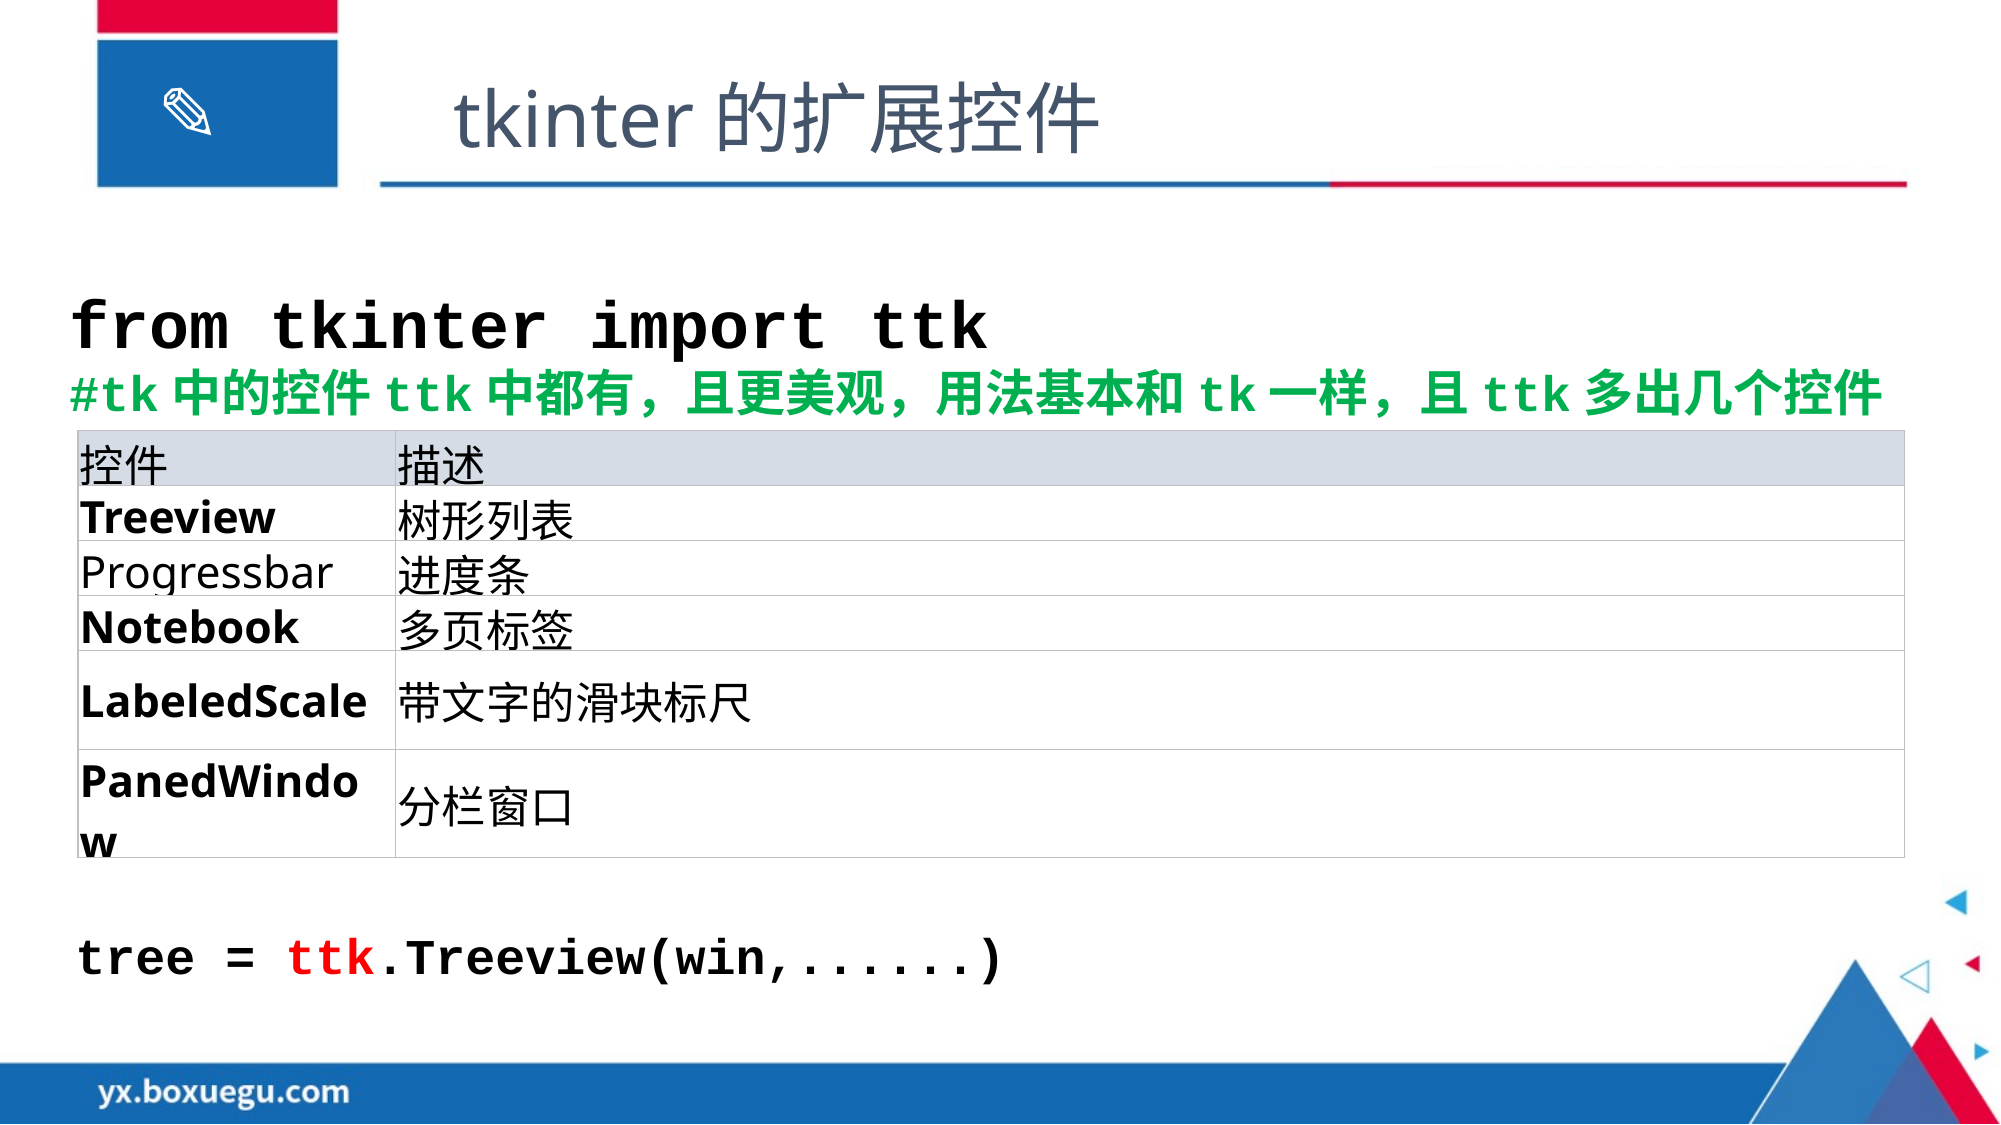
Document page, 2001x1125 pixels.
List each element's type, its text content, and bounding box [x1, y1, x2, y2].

text_box from tkinter import ttk #tk中的控件ttk中都有，且更美观，用法基本和tk一样，且ttk多出几个控件 [54, 274, 1992, 430]
text_box tkinter的扩展控件 [438, 61, 1465, 170]
table_cell 多页标签 [396, 596, 1904, 650]
picture [0, 0, 2000, 1124]
table_cell LabeledScale [79, 651, 395, 749]
table_header 描述 [396, 431, 1904, 485]
table_cell 进度条 [396, 541, 1904, 595]
table_cell Treeview [79, 486, 395, 540]
table_cell 分栏窗口 [396, 750, 1904, 857]
table_cell 带文字的滑块标尺 [396, 651, 1904, 749]
table_cell 树形列表 [396, 486, 1904, 540]
table_cell Progressbar [79, 541, 395, 595]
text_box tree = ttk.Treeview(win,......) [60, 857, 1998, 992]
table_cell Notebook [79, 596, 395, 650]
table_header 控件 [79, 431, 395, 485]
table_cell PanedWindow [79, 750, 395, 857]
